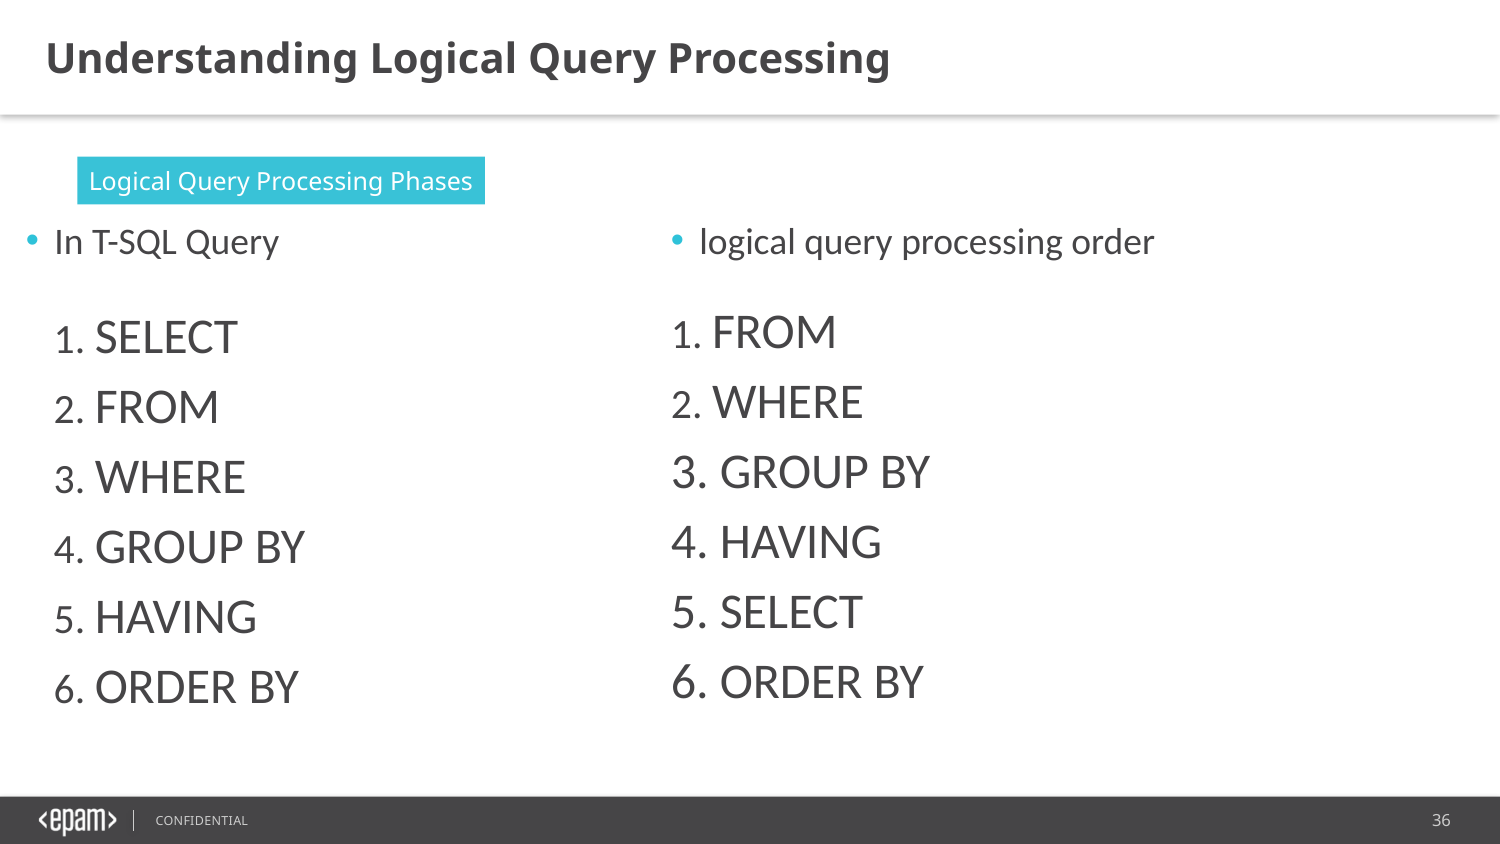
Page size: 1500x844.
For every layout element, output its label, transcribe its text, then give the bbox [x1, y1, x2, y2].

text_box logical query processing order 1. FROM 2. WHERE 3. GROUP BY 4. HAVING 5. SELECT 6. ORDER BY [656, 204, 1302, 805]
text_box 1. SELECT 2. FROM 3. WHERE 4. GROUP BY 5. HAVING 6. ORDER BY [38, 805, 684, 844]
text_box Logical Query Processing Phases [77, 156, 485, 204]
text_box In T-SQL Query [11, 204, 656, 805]
list Understanding Logical Query Processing [0, 0, 1500, 115]
